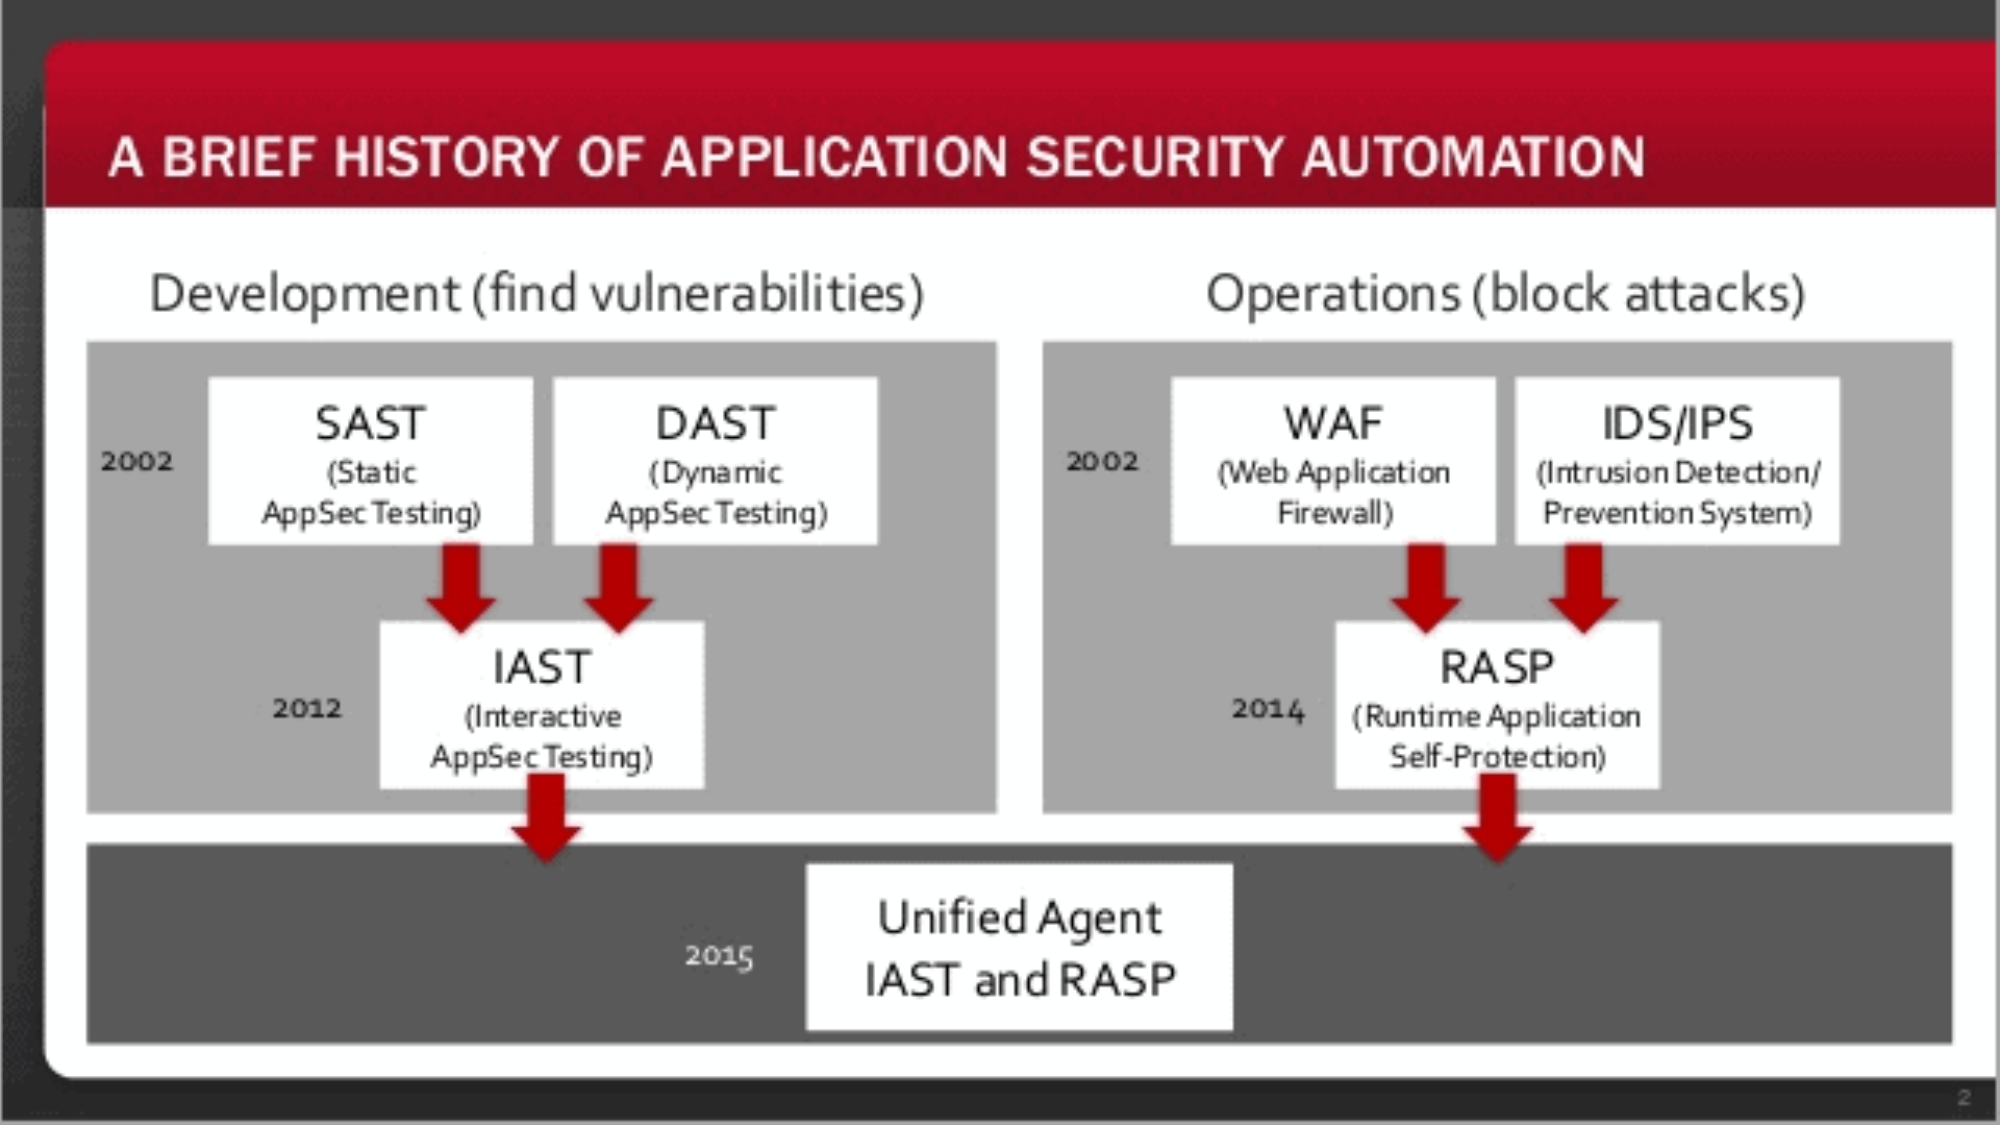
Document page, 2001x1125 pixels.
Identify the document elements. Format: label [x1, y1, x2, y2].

list [0, 0, 2000, 1125]
